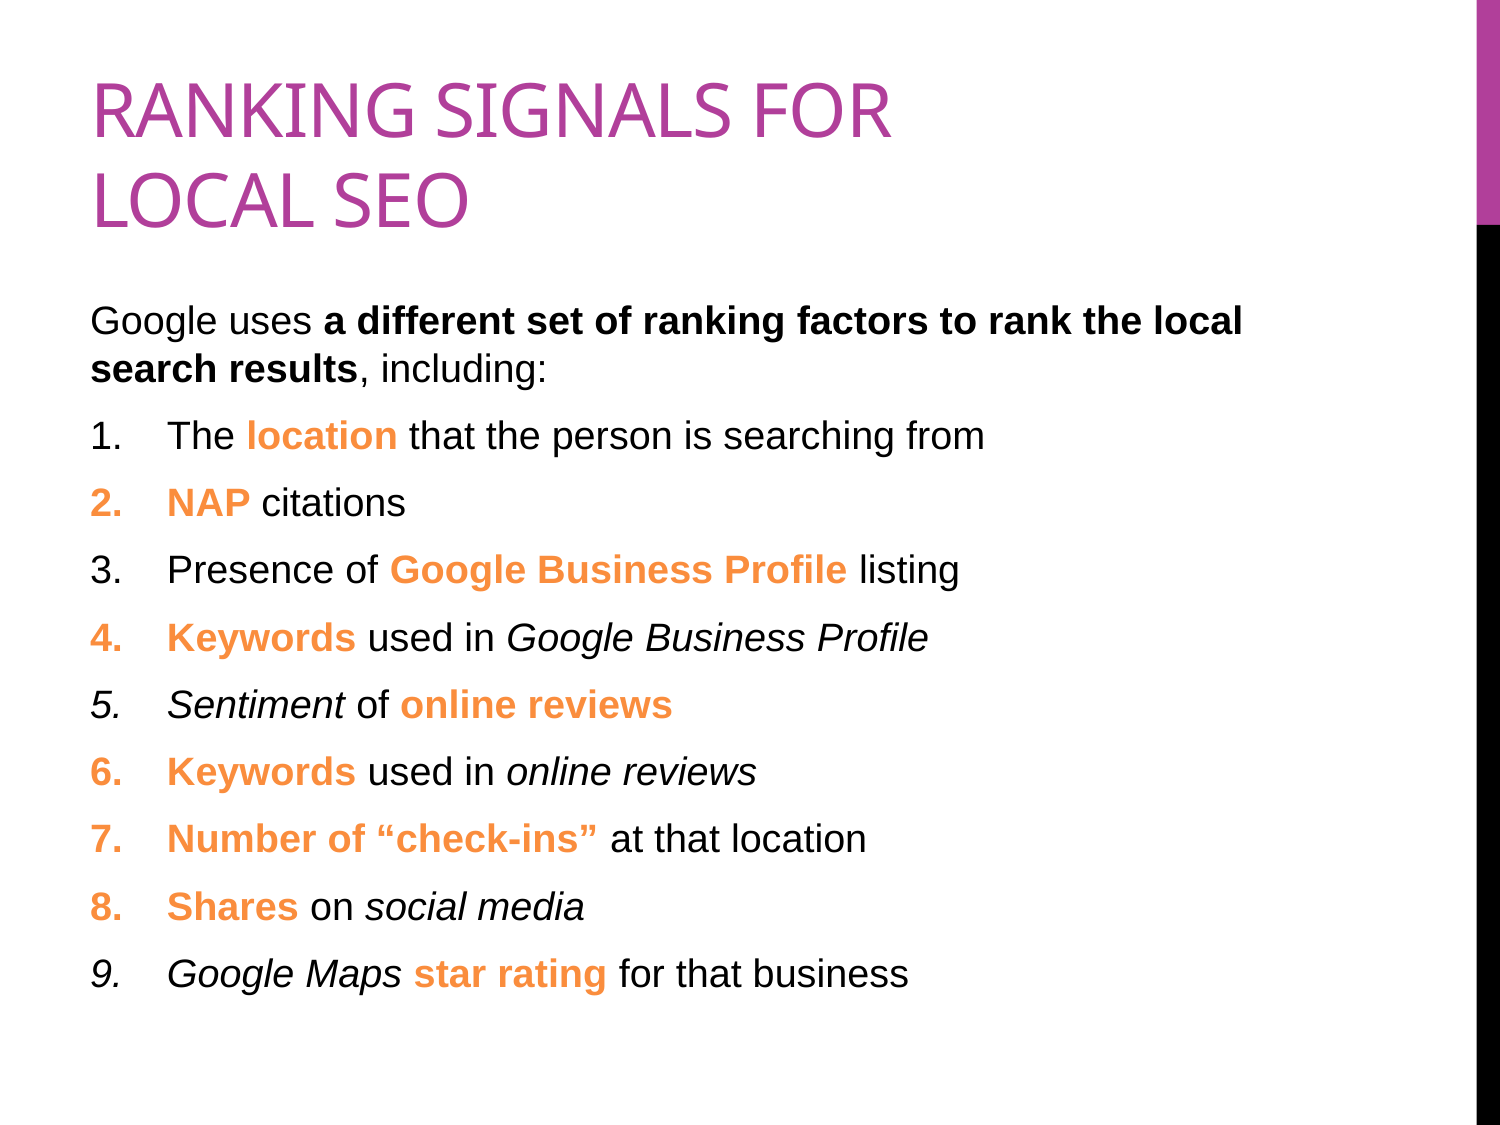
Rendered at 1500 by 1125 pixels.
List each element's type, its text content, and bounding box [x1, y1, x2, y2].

title Ranking signals for local SEO [75, 25, 1025, 250]
list Google uses a different set of ranking factors to rank the local search results, including: The location that the person is searching from NAP citations Presence of Google Business Profile listing Keywords used in Google Business Profile Sentiment of online reviews Keywords used in online reviews Number of “check-ins” at that location Shares on social media Google Maps star rating for that business [75, 287, 1325, 1005]
